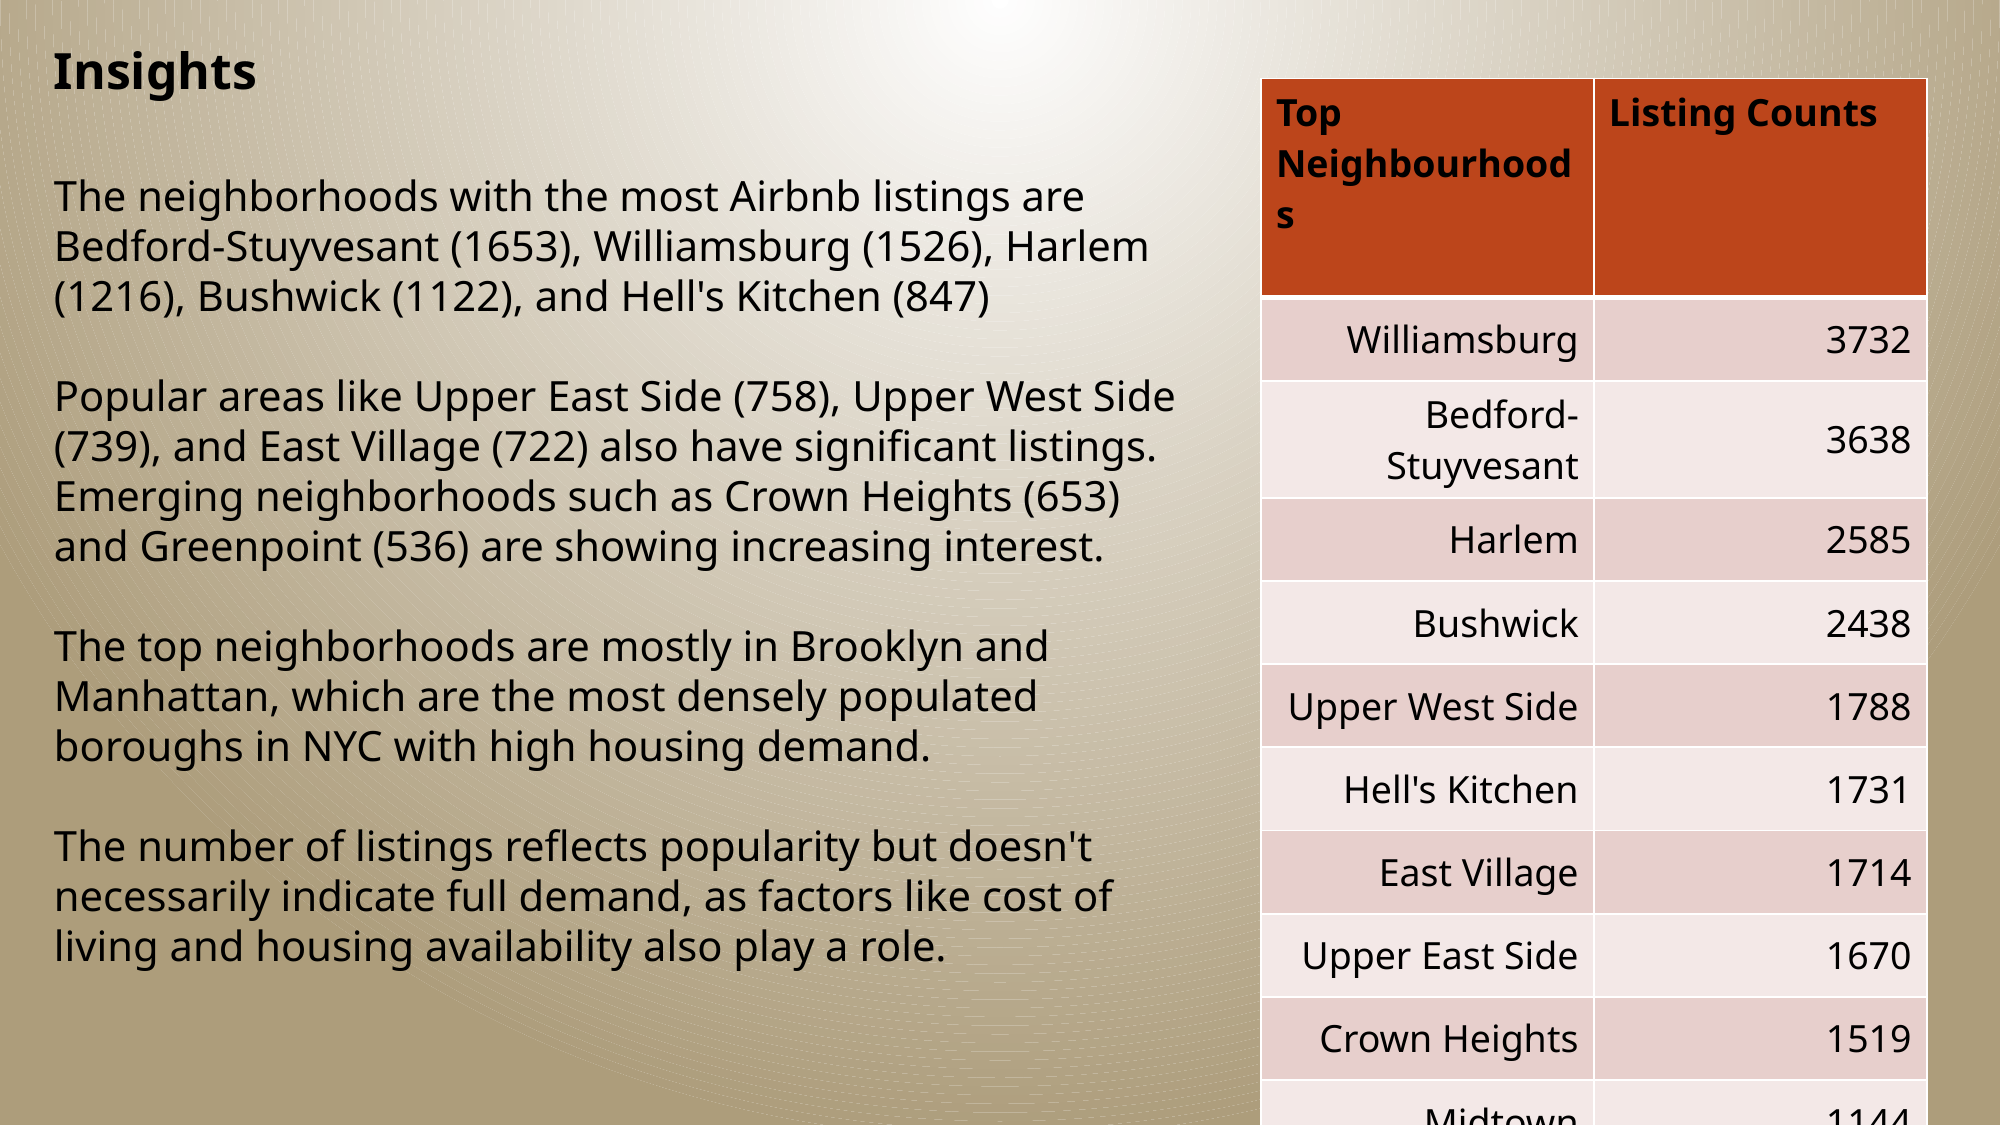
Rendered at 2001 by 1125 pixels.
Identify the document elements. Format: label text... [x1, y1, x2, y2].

table_cell 1670 [1595, 915, 1926, 996]
table_cell 1714 [1595, 831, 1926, 913]
table_cell Crown Heights [1262, 998, 1593, 1079]
table_cell Bushwick [1262, 582, 1593, 663]
table_cell 1788 [1595, 665, 1926, 746]
table_cell 1731 [1595, 748, 1926, 830]
table_cell Upper West Side [1262, 665, 1593, 746]
table_cell 1144 [1595, 1081, 1926, 1125]
table_header Top Neighbourhoods [1262, 79, 1593, 295]
table_cell 3732 [1595, 300, 1926, 380]
table_cell East Village [1262, 831, 1593, 913]
table_cell 3638 [1595, 382, 1926, 497]
table_cell Upper East Side [1262, 915, 1593, 996]
table_cell Bedford-Stuyvesant [1262, 382, 1593, 497]
table_cell 2438 [1595, 582, 1926, 663]
table_cell Williamsburg [1262, 300, 1593, 380]
table_cell Hell's Kitchen [1262, 748, 1593, 830]
table_cell Midtown [1262, 1081, 1593, 1125]
table_header Listing Counts [1595, 79, 1926, 295]
table_cell 1519 [1595, 998, 1926, 1079]
table_cell Harlem [1262, 499, 1593, 580]
text_box Insights The neighborhoods with the most Airbnb listings are Bedford-Stuyvesant (1653), Williamsburg (1526), Harlem (1216), Bushwick (1122), and Hell's Kitchen (847) Popular areas like Upper East Side (758), Upper West Side (739), and East Village (722) also have significant listings. Emerging neighborhoods such as Crown Heights (653) and Greenpoint (536) are showing increasing interest. The top neighborhoods are mostly in Brooklyn and Manhattan, which are the most densely populated boroughs in NYC with high housing demand. The number of listings reflects popularity but doesn't necessarily indicate full demand, as factors like cost of living and housing availability also play a role. [39, 32, 1212, 1028]
table_cell 2585 [1595, 499, 1926, 580]
